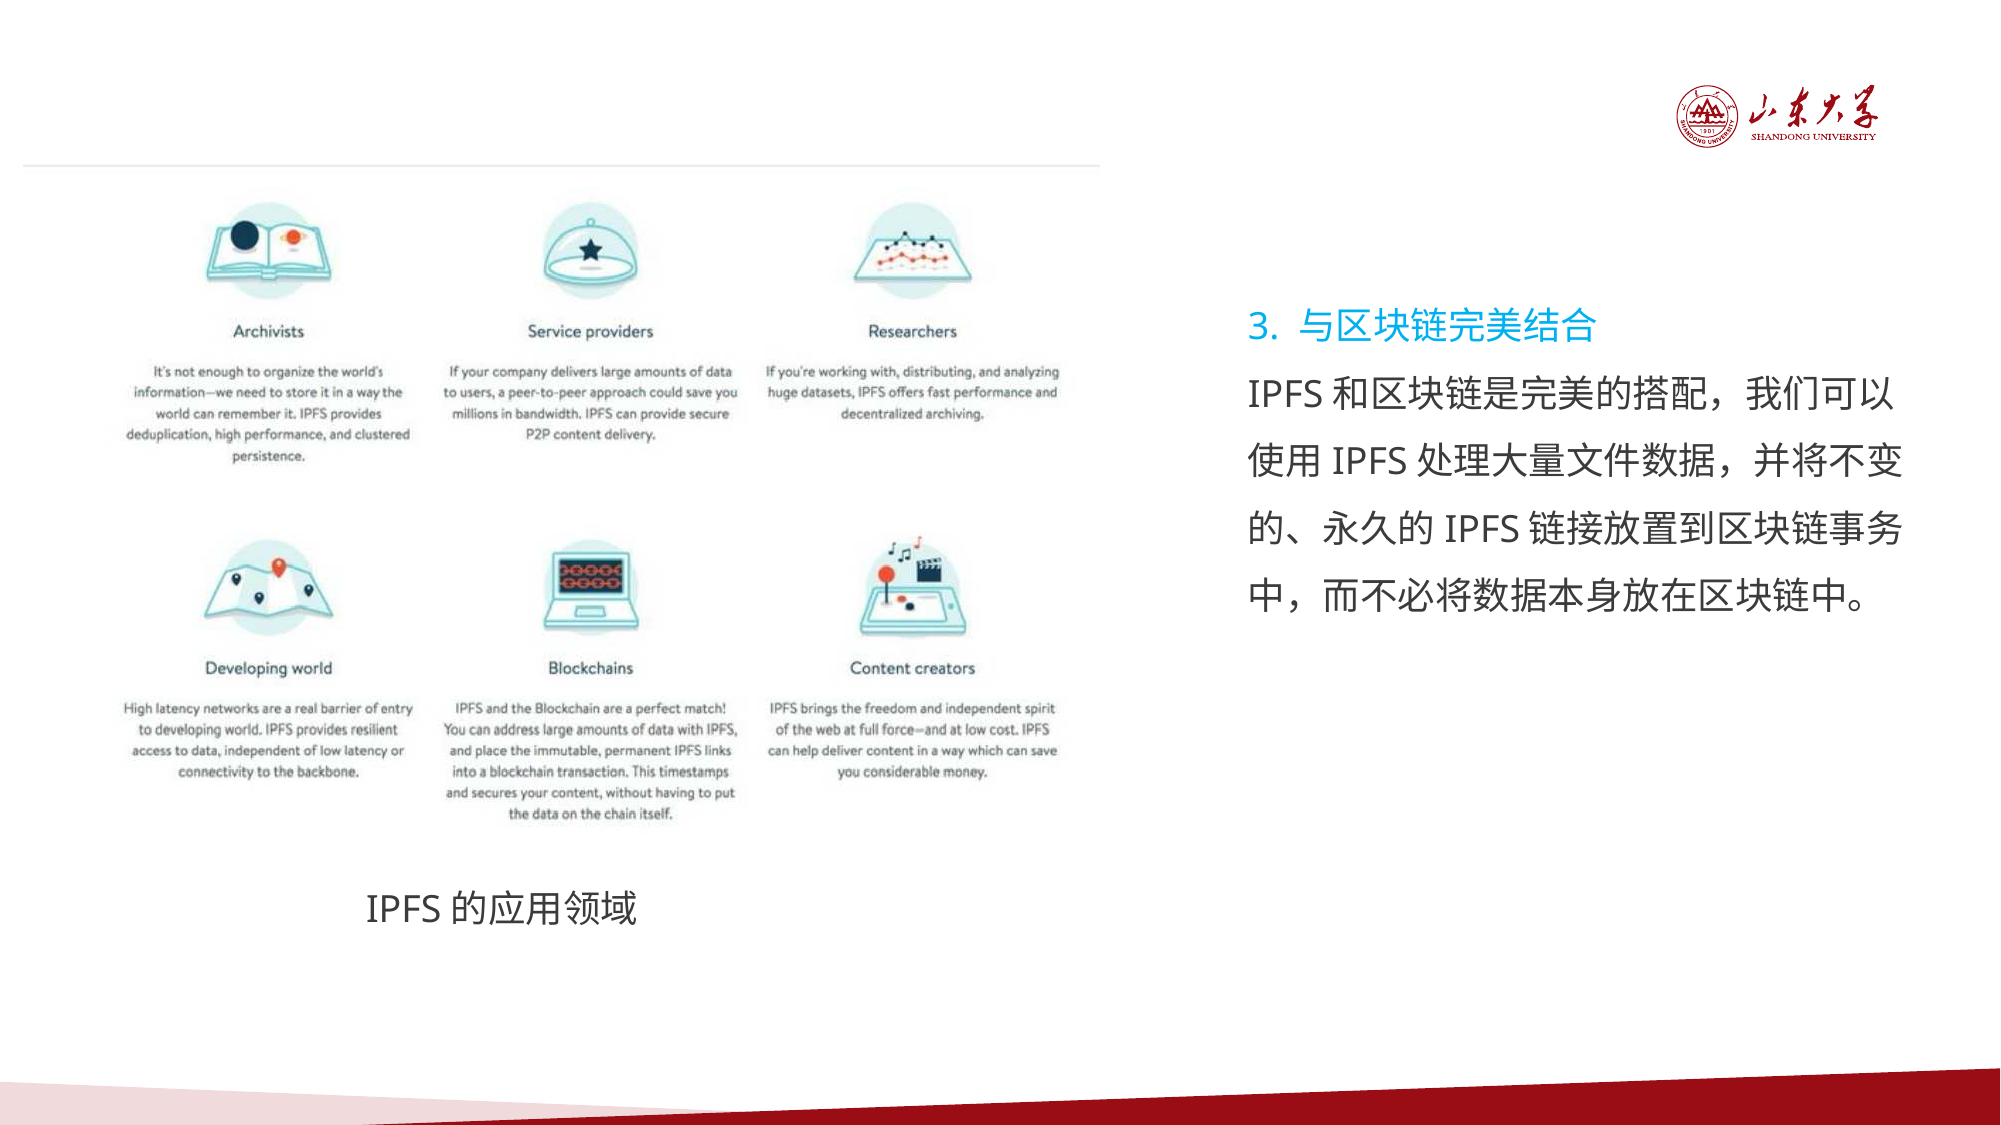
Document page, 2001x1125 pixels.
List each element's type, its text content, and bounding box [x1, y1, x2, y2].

text_box IPFS的应用领域 [351, 877, 1000, 938]
text_box 3. 与区块链完美结合 IPFS和区块链是完美的搭配，我们可以使用IPFS处理大量文件数据，并将不变的、永久的IPFS链接放置到区块链事务中，而不必将数据本身放在区块链中。 [1233, 272, 1933, 625]
picture [23, 155, 1100, 854]
